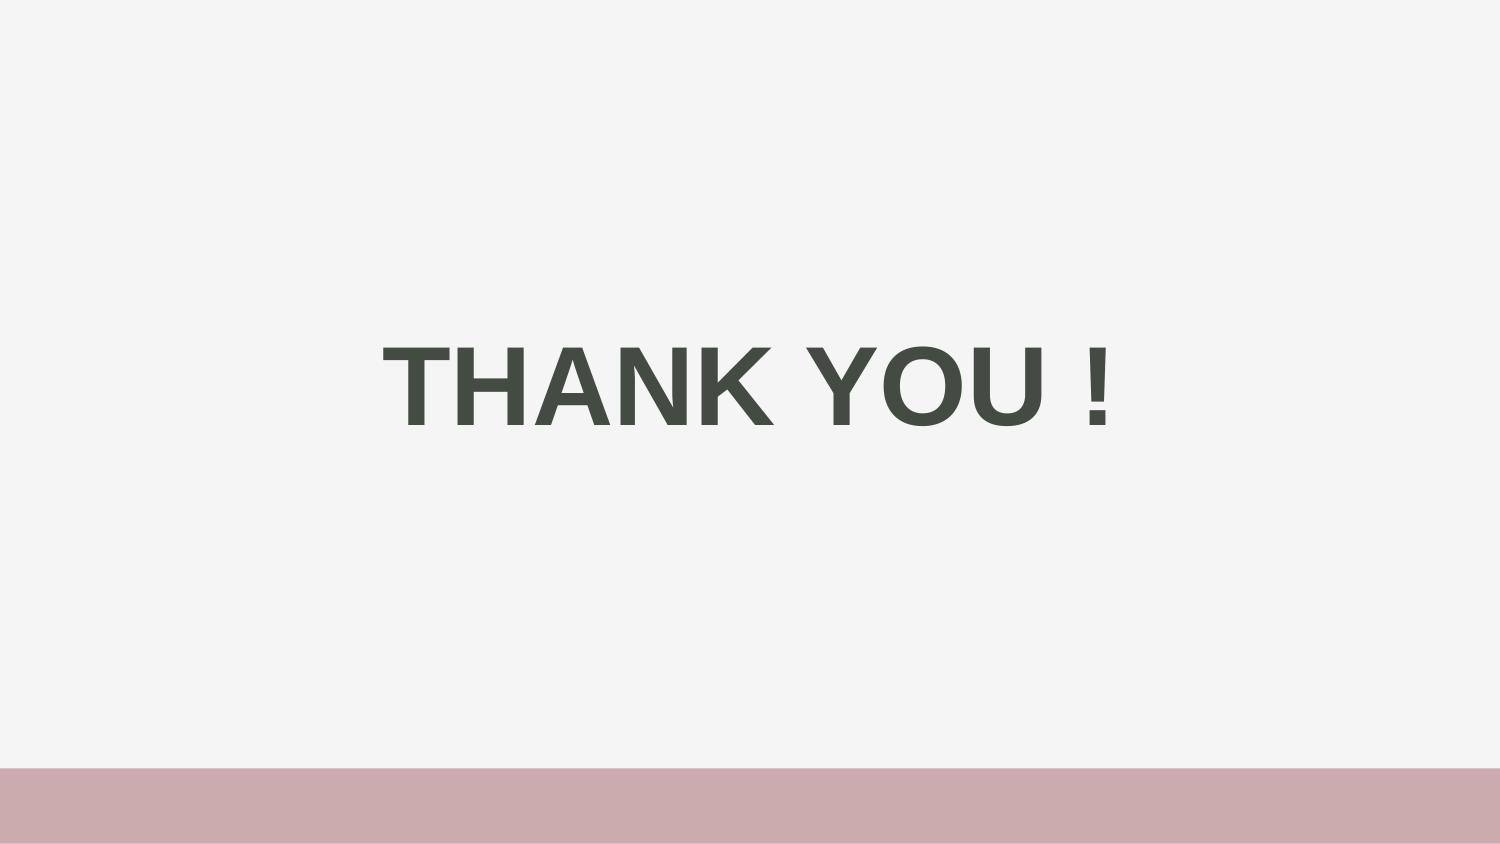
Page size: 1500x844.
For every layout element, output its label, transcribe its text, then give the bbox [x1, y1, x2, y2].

title THANK YOU ! [118, 72, 1382, 782]
